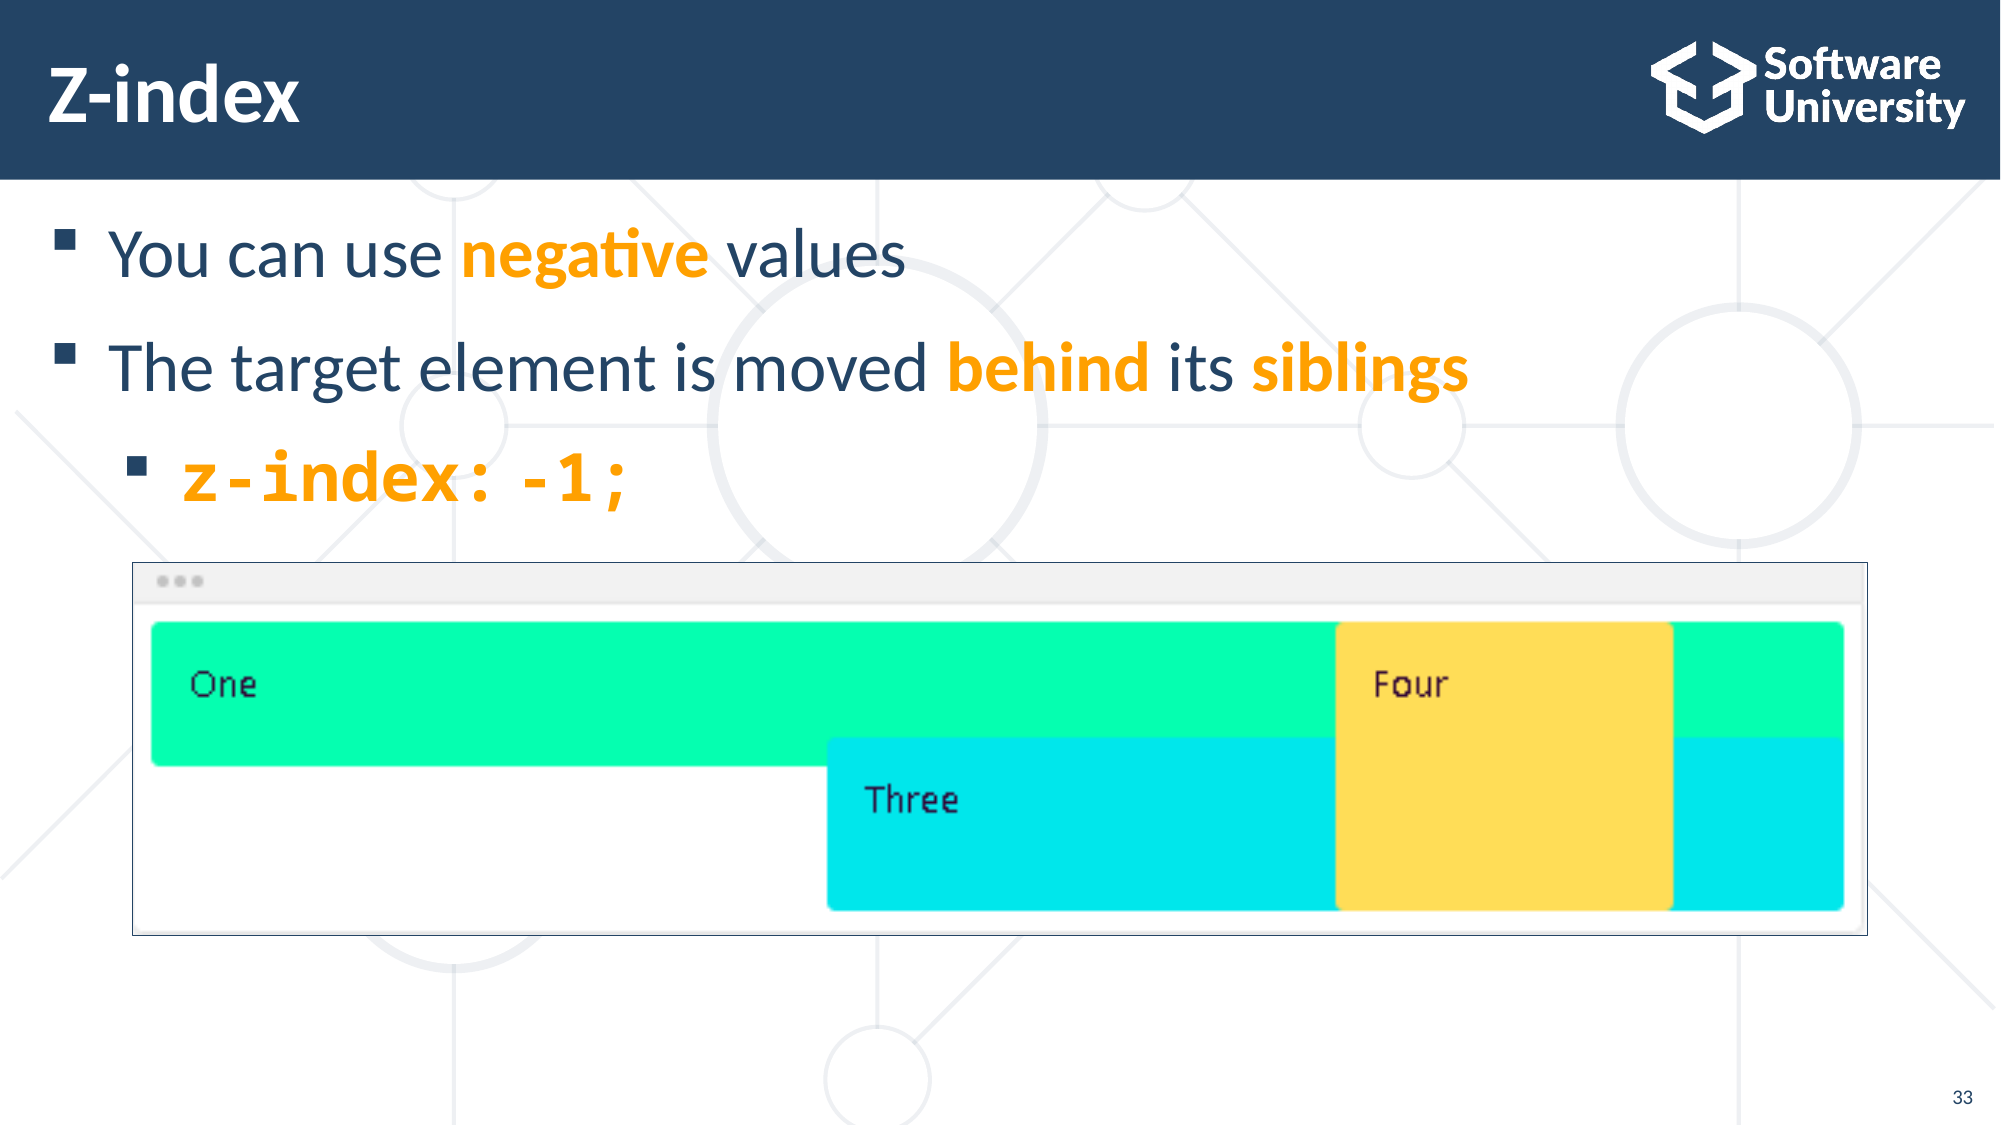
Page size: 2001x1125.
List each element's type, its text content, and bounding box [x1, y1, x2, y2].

list You can use negative values The target element is moved behind its siblings z-index: -1; [31, 196, 1970, 1104]
picture [132, 562, 1868, 936]
title Z-index [31, 16, 1625, 162]
picture [1651, 41, 1966, 134]
slide_number 33 [1927, 1067, 1989, 1117]
